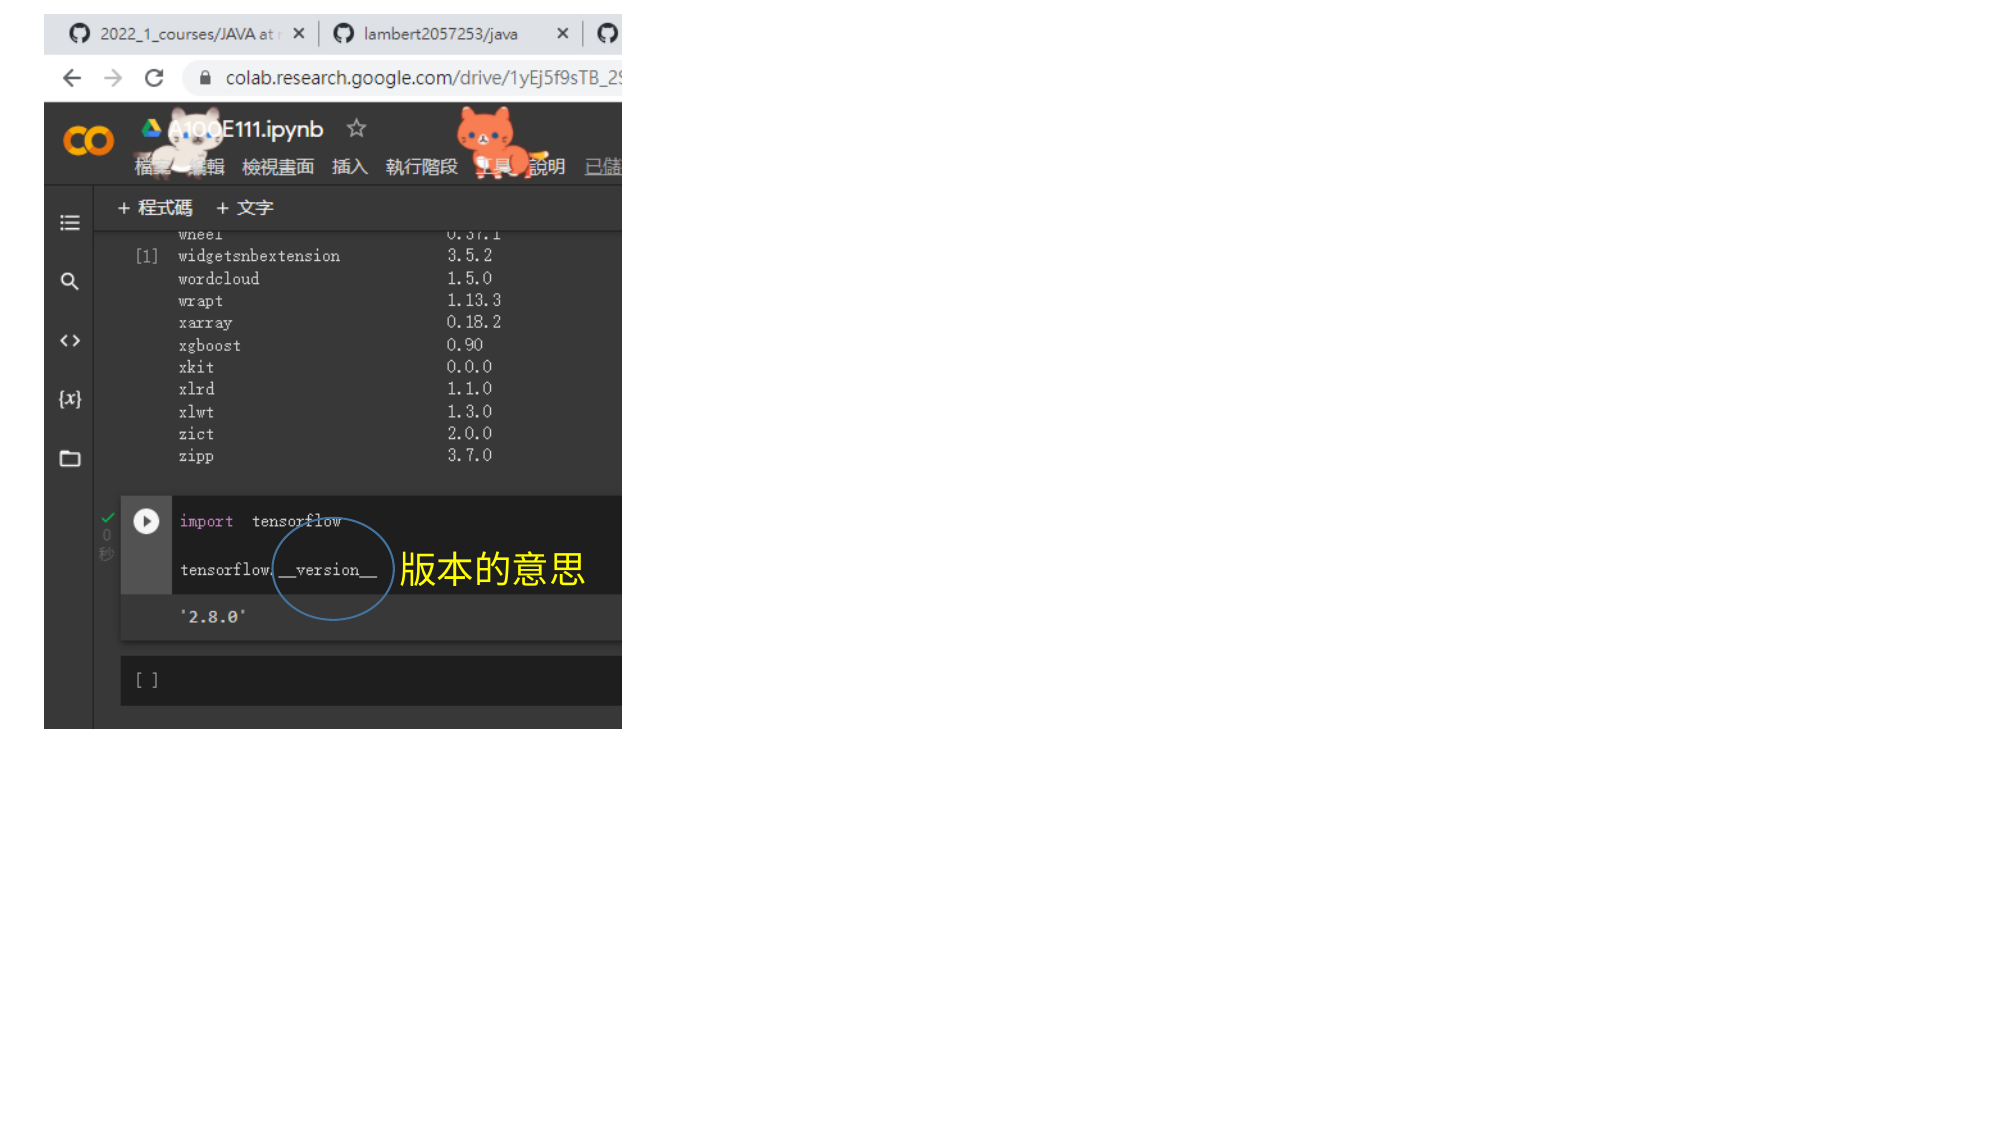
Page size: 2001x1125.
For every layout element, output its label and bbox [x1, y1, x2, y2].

list [44, 14, 622, 729]
